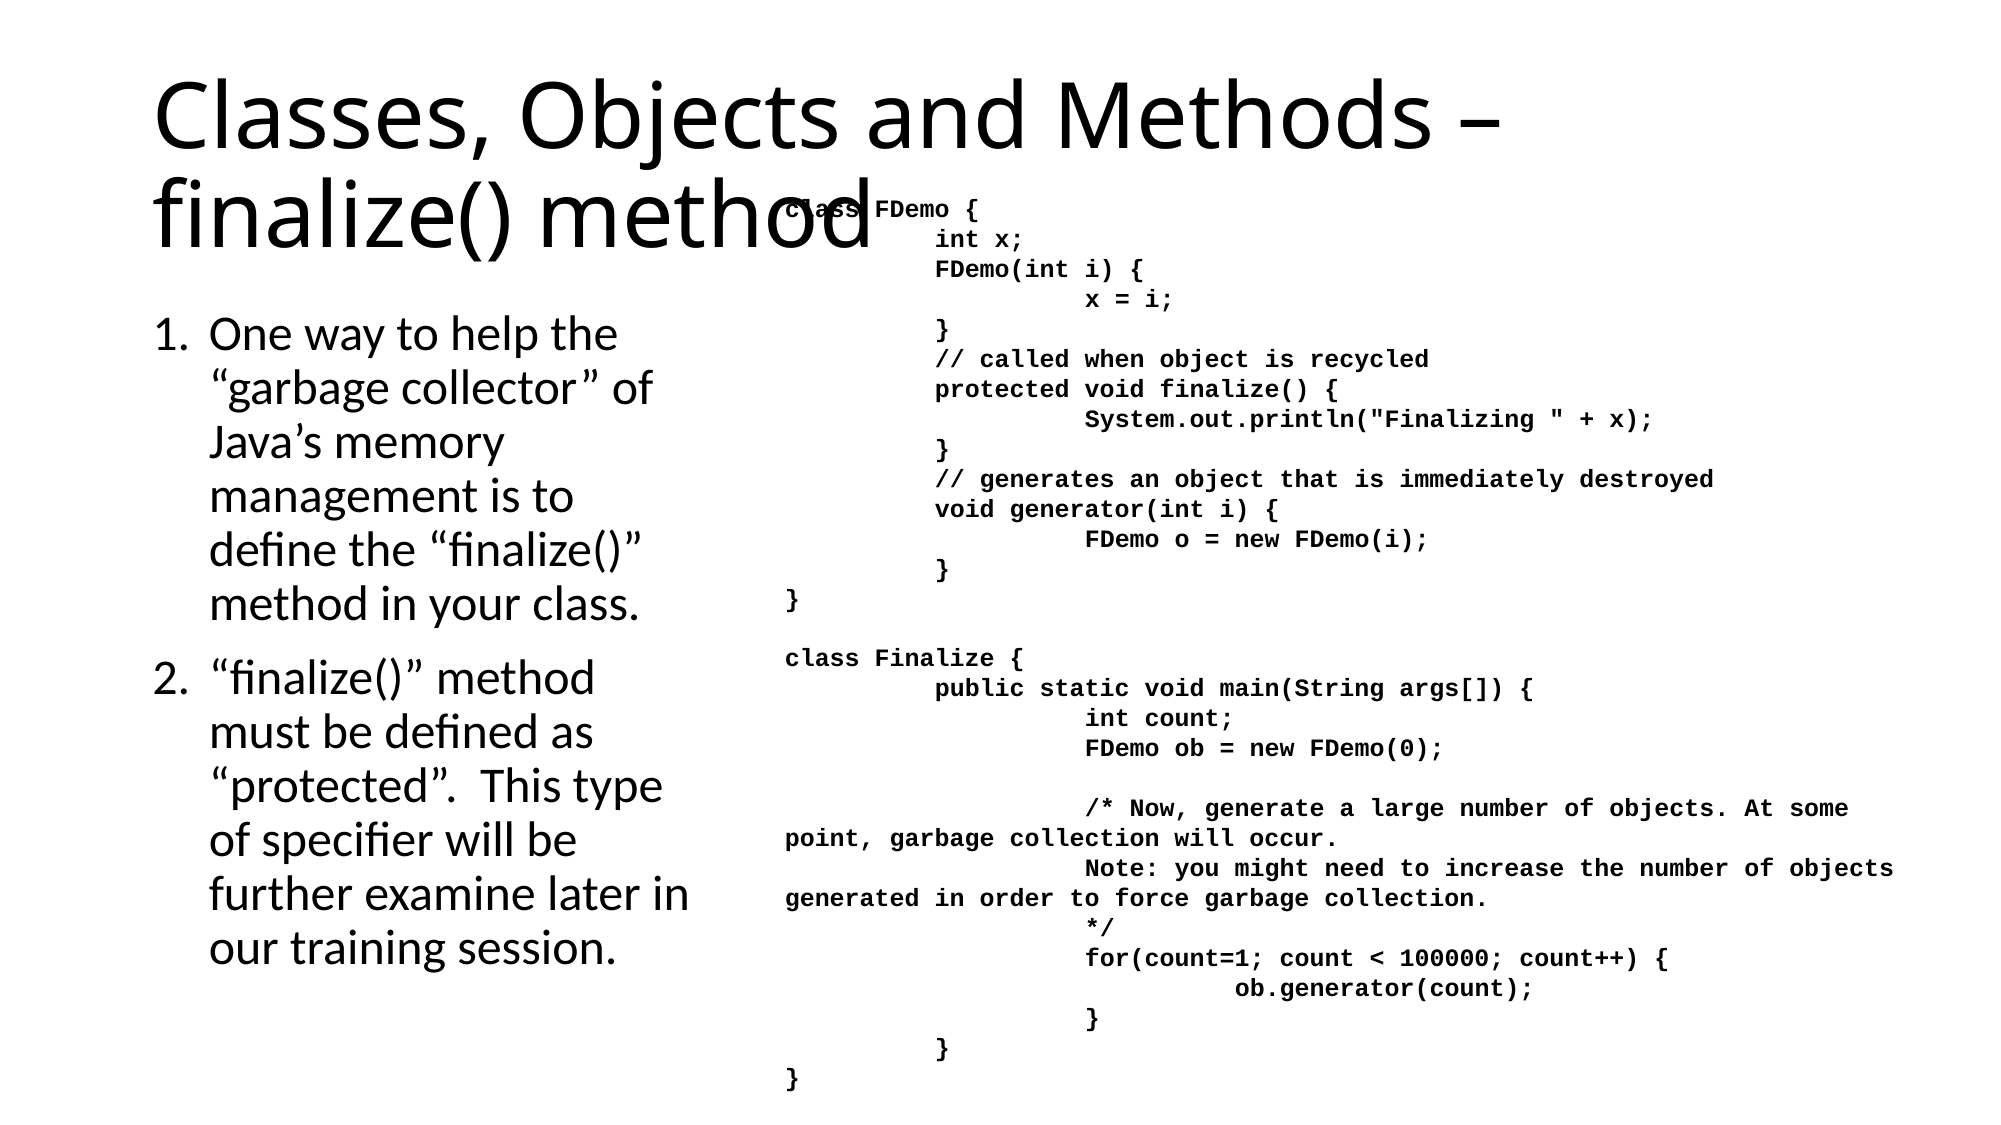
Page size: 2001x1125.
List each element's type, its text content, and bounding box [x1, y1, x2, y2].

title Classes, Objects and Methods – finalize() method [137, 59, 1863, 278]
text_box class FDemo { int x; FDemo(int i) { x = i; } // called when object is recycled protected void finalize() { System.out.println("Finalizing " + x); } // generates an object that is immediately destroyed void generator(int i) { FDemo o = new FDemo(i); } } class Finalize { public static void main(String args[]) { int count; FDemo ob = new FDemo(0); /* Now, generate a large number of objects. At some point, garbage collection will occur. Note: you might need to increase the number of objects generated in order to force garbage collection. */ for(count=1; count < 100000; count++) { ob.generator(count); } } } [769, 185, 1953, 1110]
list One way to help the “garbage collector” of Java’s memory management is to define the “finalize()” method in your class. “finalize()” method must be defined as “protected”. This type of specifier will be further examine later in our training session. [137, 299, 712, 1014]
